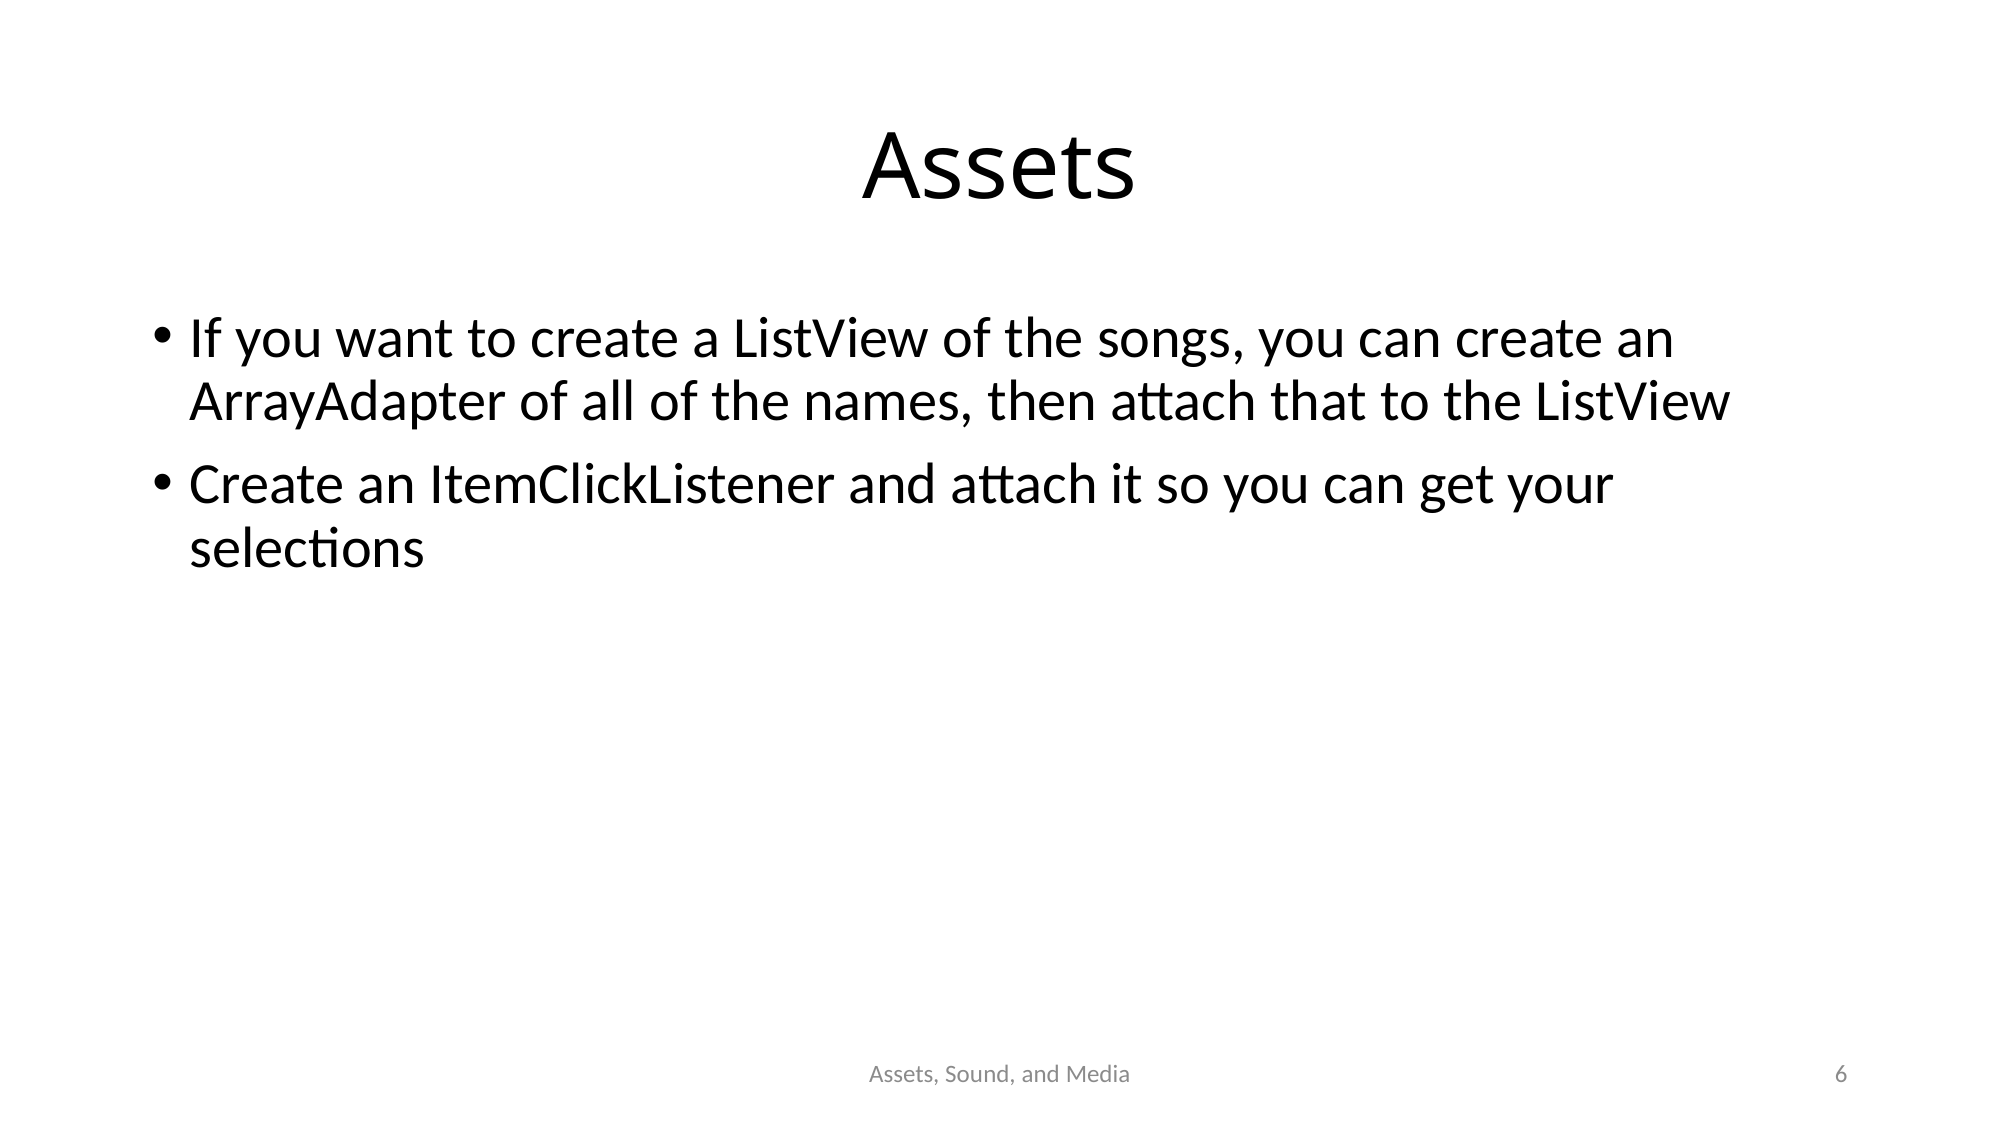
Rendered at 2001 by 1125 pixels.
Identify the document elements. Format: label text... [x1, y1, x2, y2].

list If you want to create a ListView of the songs, you can create an ArrayAdapter of all of the names, then attach that to the ListView Create an ItemClickListener and attach it so you can get your selections [137, 299, 1863, 1014]
footer Assets, Sound, and Media [662, 1042, 1338, 1103]
slide_number 6 [1412, 1042, 1863, 1103]
title Assets [137, 59, 1863, 278]
